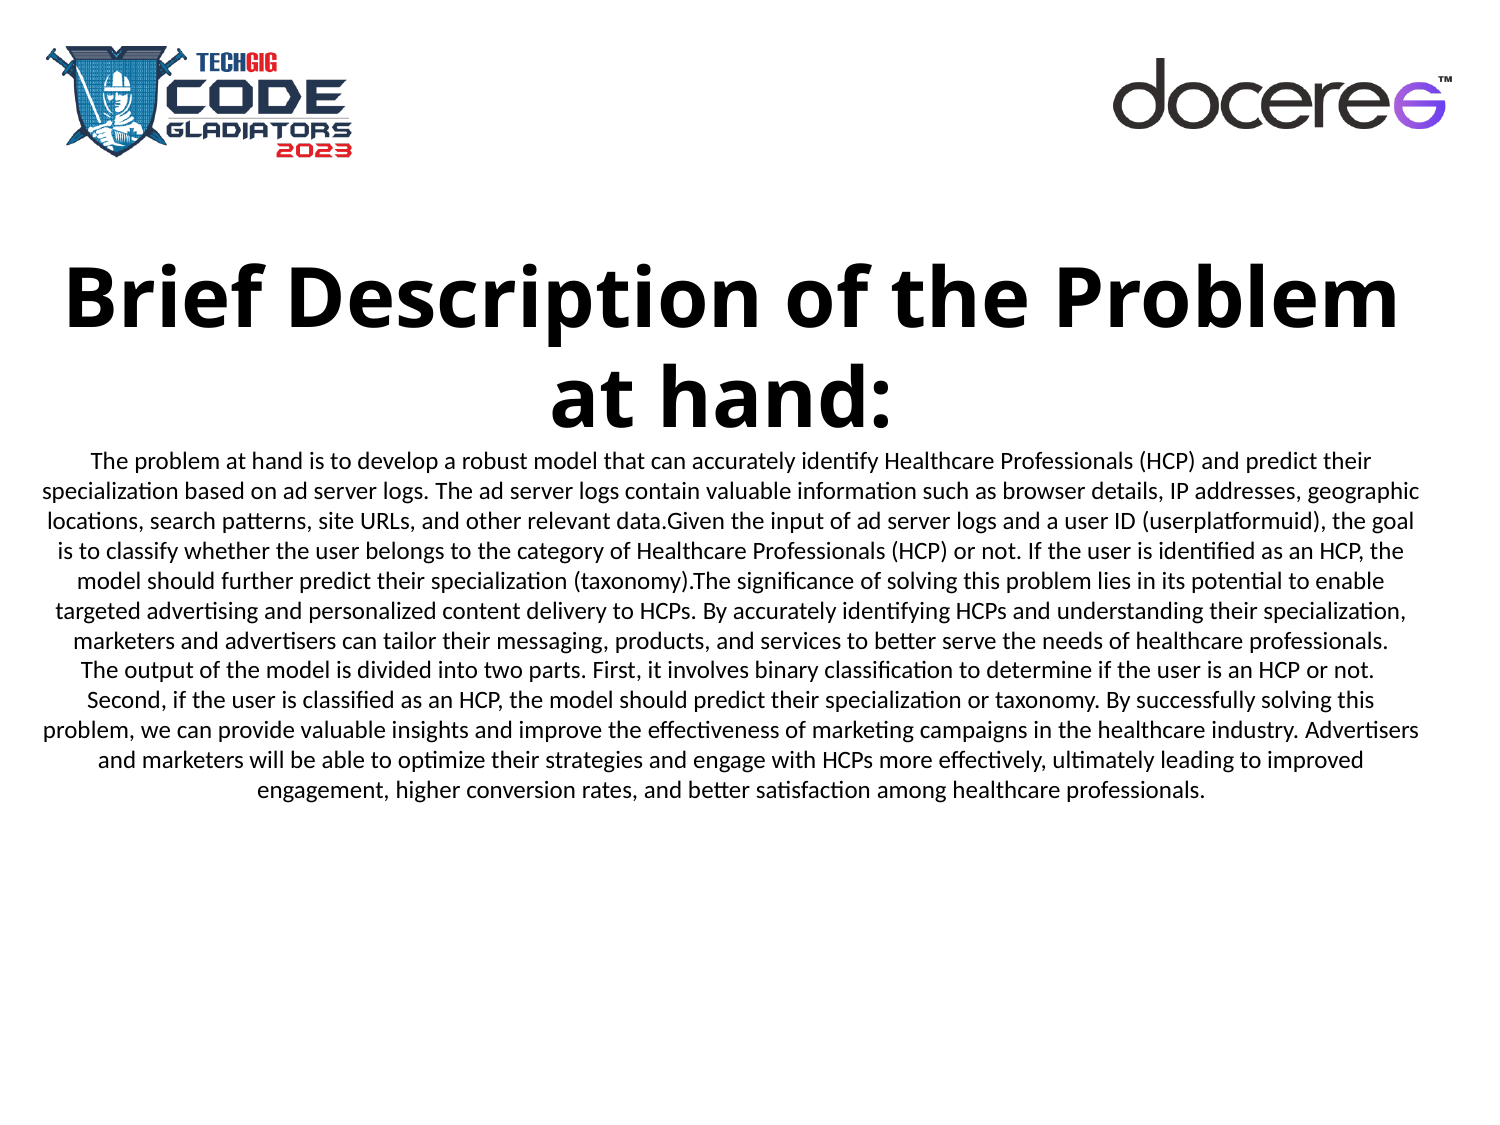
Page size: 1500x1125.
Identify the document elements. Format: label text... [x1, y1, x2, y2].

picture [46, 46, 354, 160]
title Brief Description of the Problem at hand: The problem at hand is to develop a robust model that can accurately identify Healthcare Professionals (HCP) and predict their specialization based on ad server logs. The ad server logs contain valuable information such as browser details, IP addresses, geographic locations, search patterns, site URLs, and other relevant data.Given the input of ad server logs and a user ID (userplatformuid), the goal is to classify whether the user belongs to the category of Healthcare Professionals (HCP) or not. If the user is identified as an HCP, the model should further predict their specialization (taxonomy).The significance of solving this problem lies in its potential to enable targeted advertising and personalized content delivery to HCPs. By accurately identifying HCPs and understanding their specialization, marketers and advertisers can tailor their messaging, products, and services to better serve the needs of healthcare professionals. The output of the model is divided into two parts. First, it involves binary classification to determine if the user is an HCP or not. Second, if the user is classified as an HCP, the model should predict their specialization or taxonomy. By successfully solving this problem, we can provide valuable insights and improve the effectiveness of marketing campaigns in the healthcare industry. Advertisers and marketers will be able to optimize their strategies and engage with HCPs more effectively, ultimately leading to improved engagement, higher conversion rates, and better satisfaction among healthcare professionals. [23, 152, 1442, 926]
picture [1113, 58, 1453, 130]
